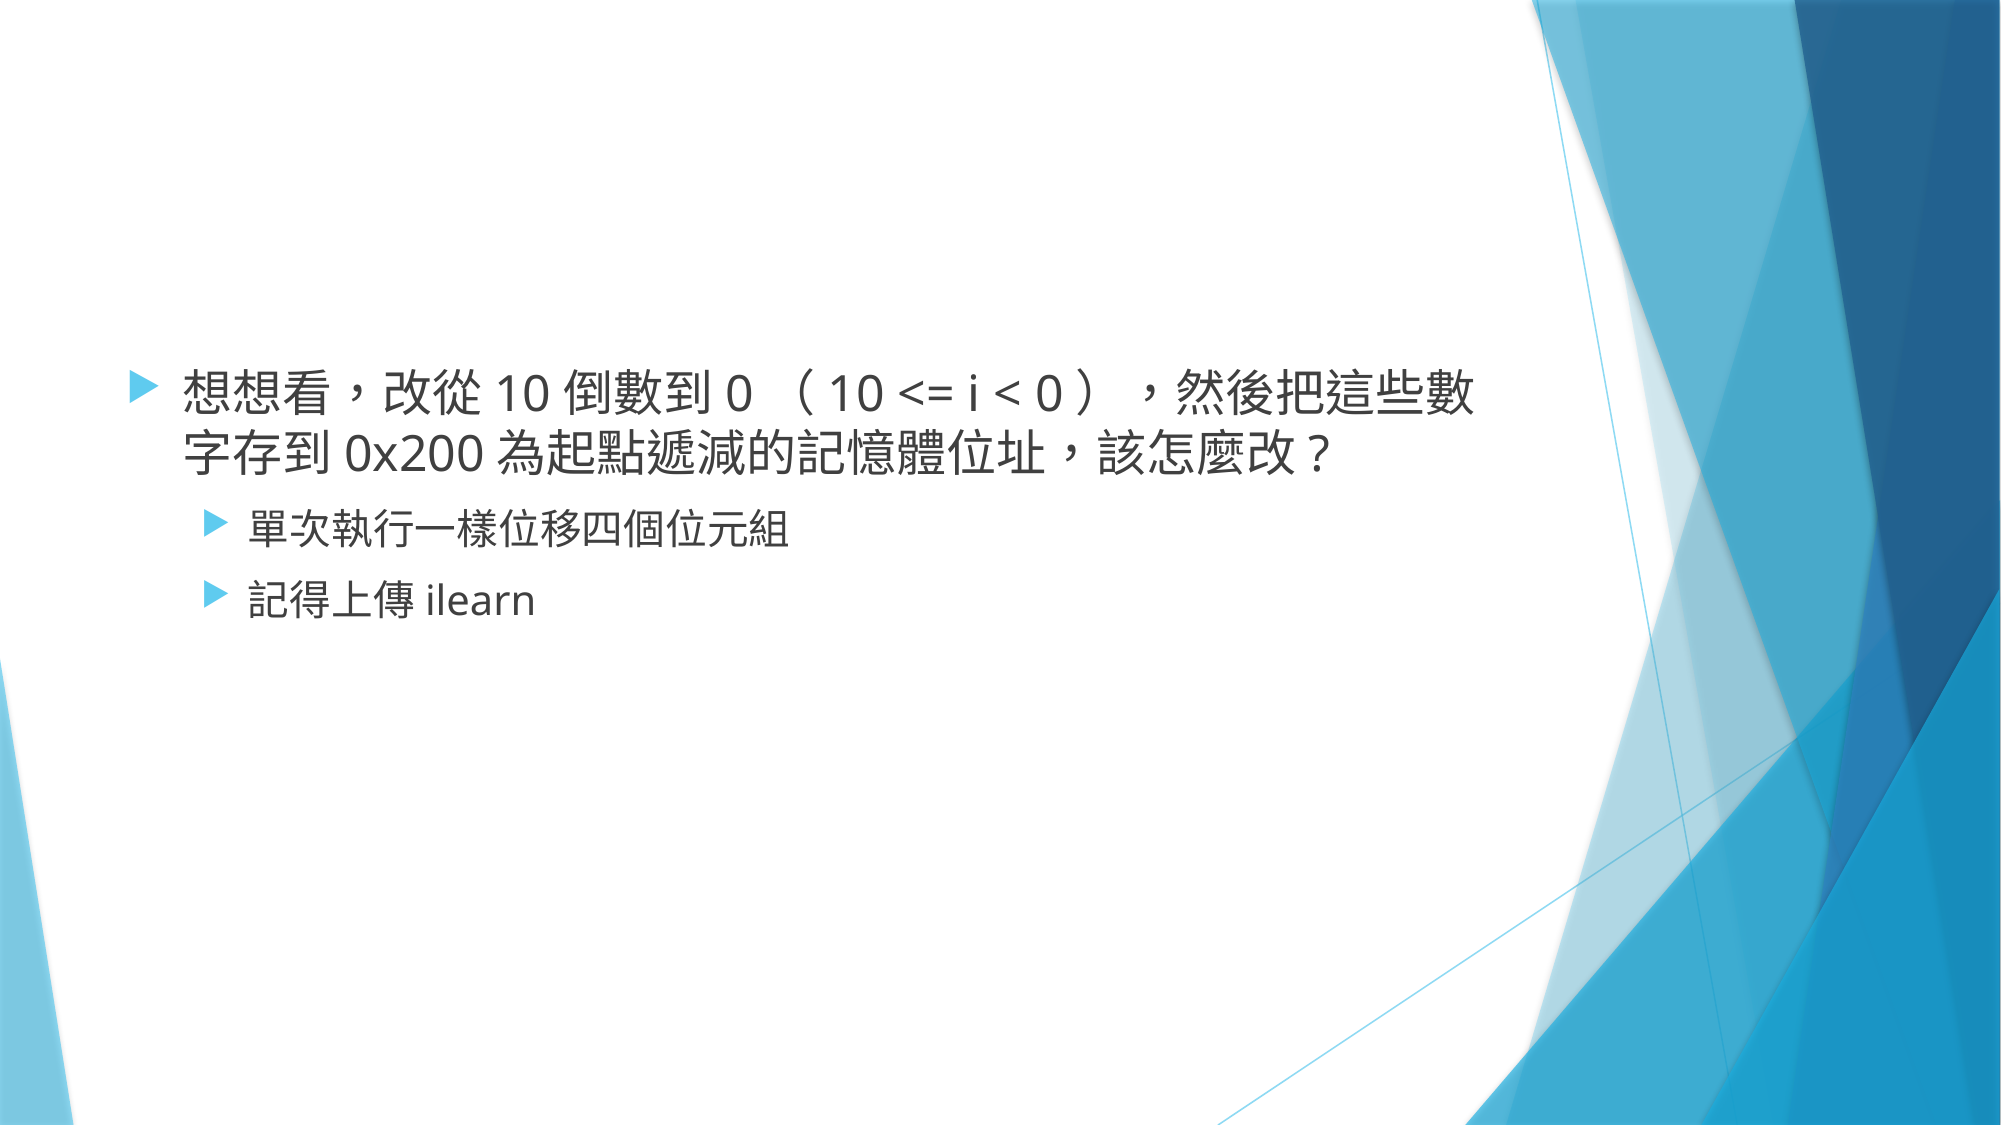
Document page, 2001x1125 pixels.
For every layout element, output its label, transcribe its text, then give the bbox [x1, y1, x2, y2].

list 想想看，改從10倒數到0（10 <= i < 0），然後把這些數字存到0x200為起點遞減的記憶體位址，該怎麼改? 單次執行一樣位移四個位元組 記得上傳ilearn [111, 354, 1522, 992]
